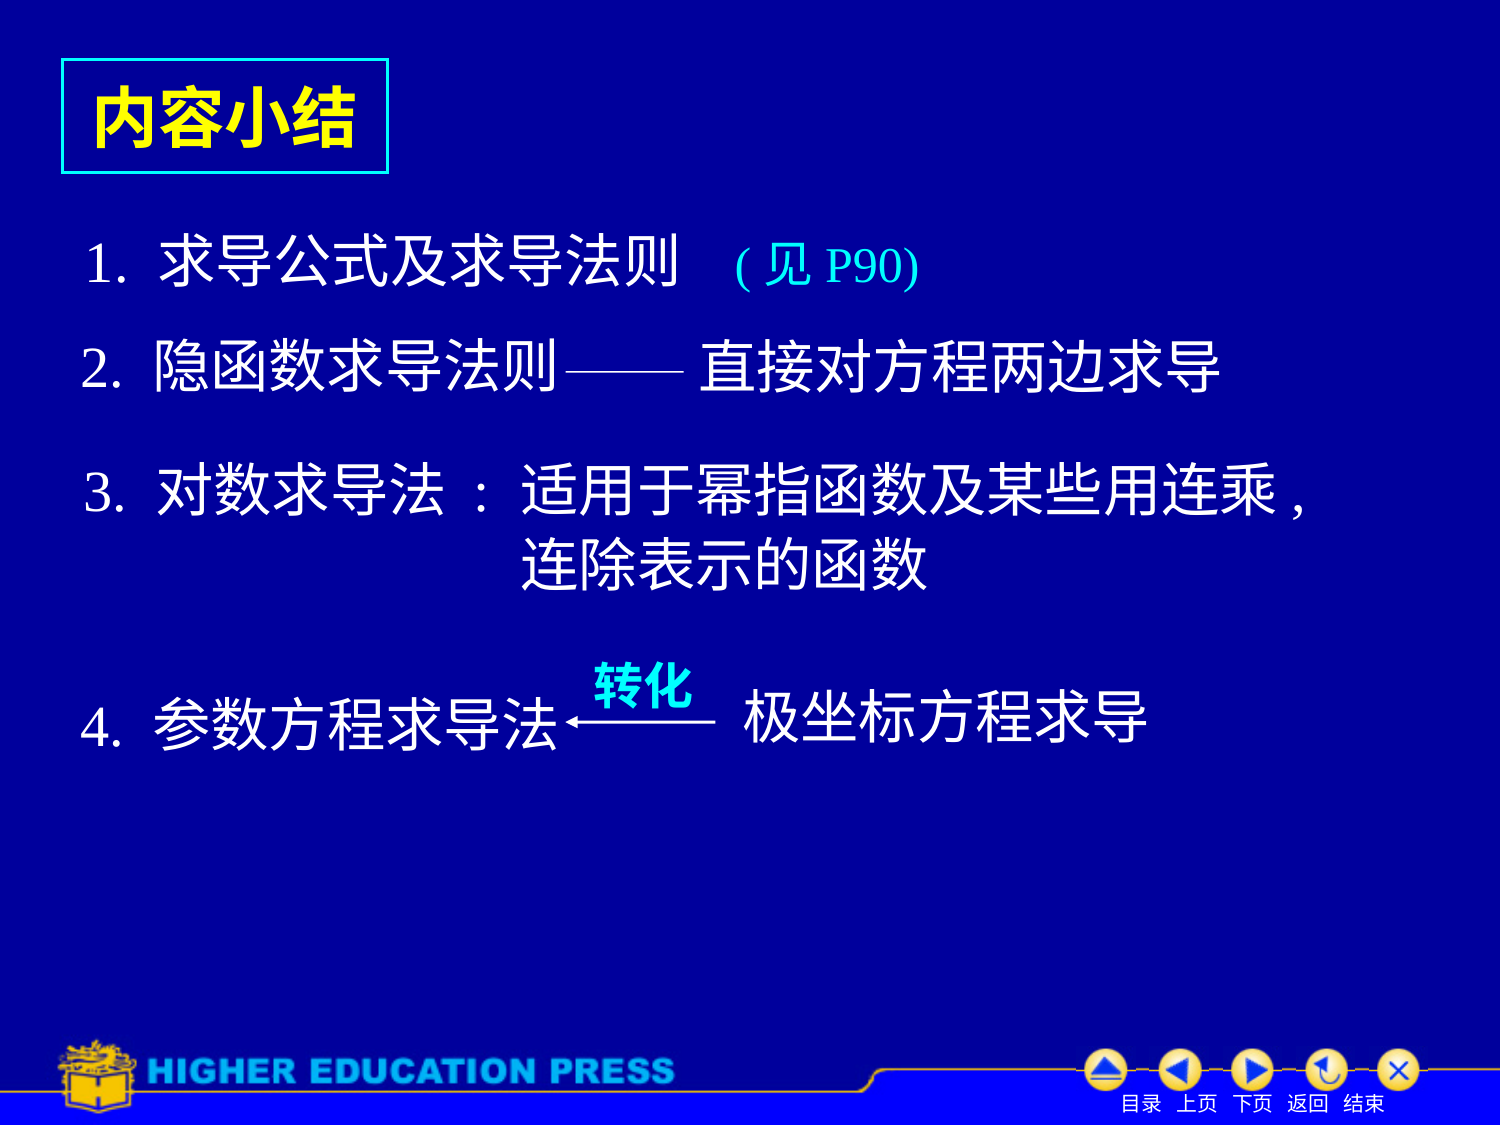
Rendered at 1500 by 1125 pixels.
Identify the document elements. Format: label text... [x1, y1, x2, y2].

text_box 2. 隐函数求导法则 [65, 321, 678, 407]
text_box 适用于幂指函数及某些用连乘, 连除表示的函数 [505, 445, 1341, 602]
text_box 直接对方程两边求导 [683, 322, 1266, 408]
text_box 4. 参数方程求导法 [65, 680, 641, 766]
text_box [565, 715, 716, 729]
picture [0, 0, 1500, 1125]
text_box 极坐标方程求导 [727, 673, 1266, 758]
text_box 转化 [578, 647, 708, 722]
text_box 3. 对数求导法 : [68, 445, 505, 531]
text_box 1. 求导公式及求导法则 (见P90) [70, 216, 1108, 302]
title 内容小结 [62, 59, 388, 173]
